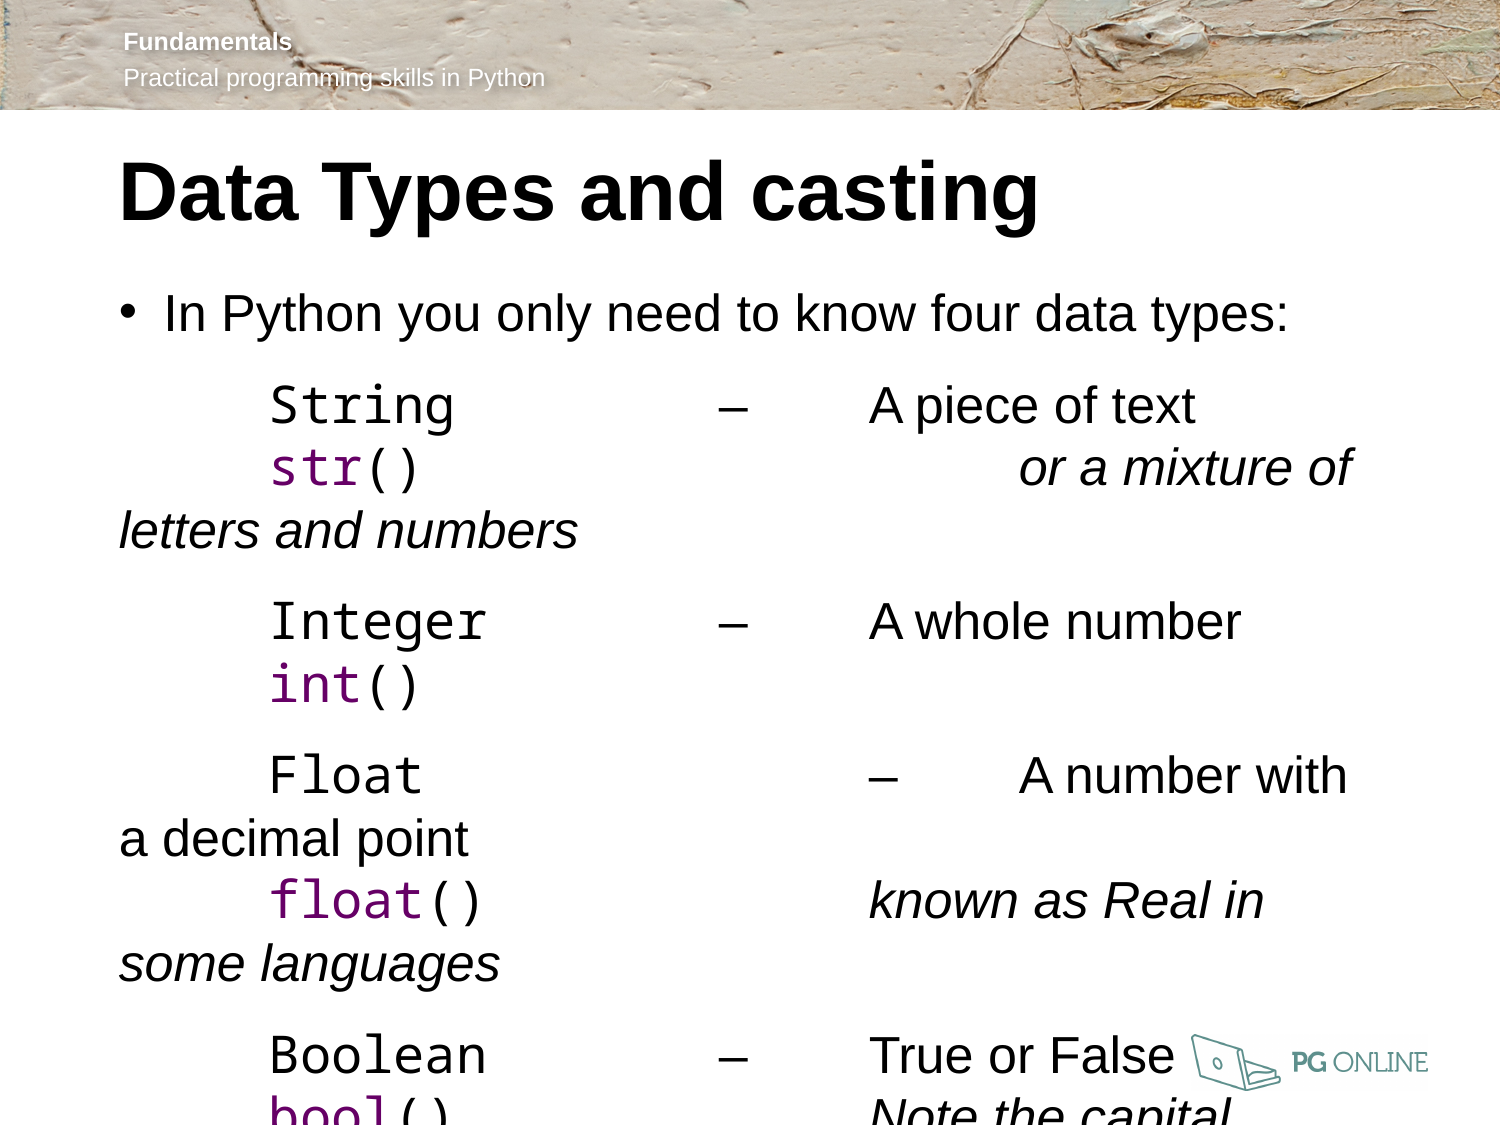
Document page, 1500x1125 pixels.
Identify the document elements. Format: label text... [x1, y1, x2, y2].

picture [1191, 1034, 1428, 1091]
list Data Types and casting [118, 148, 1401, 259]
list In Python you only need to know four data types: String – A piece of text str() or a mixture of letters and numbers Integer – A whole number int() Float – A number with a decimal point float() known as Real in some languages Boolean – True or False bool() Note the capital letters [118, 279, 1398, 847]
picture [0, 0, 1500, 110]
